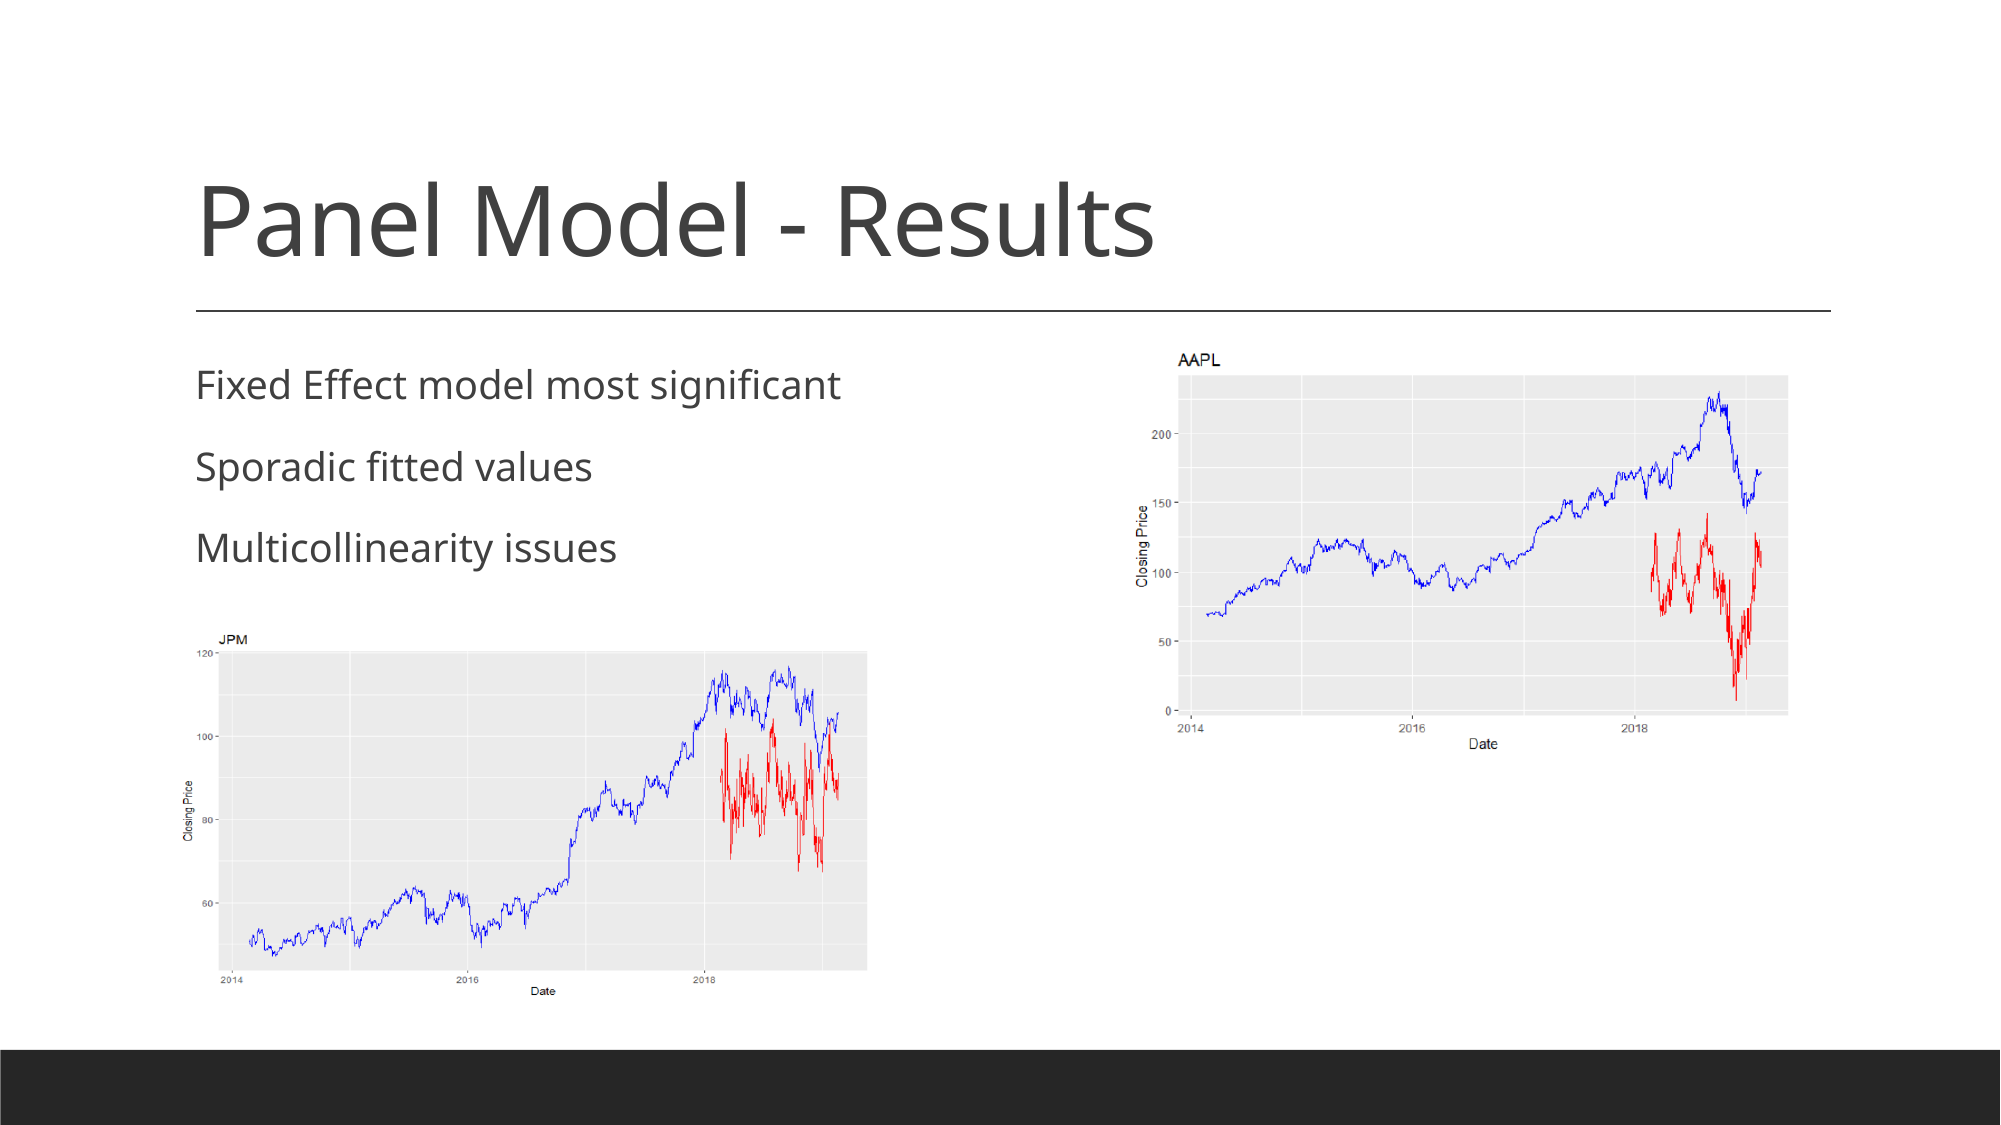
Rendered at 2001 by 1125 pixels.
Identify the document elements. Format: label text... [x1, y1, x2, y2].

picture [179, 628, 872, 1000]
list Fixed Effect model most significant Sporadic fitted values Multicollinearity issues [180, 347, 1026, 963]
picture [1128, 347, 1792, 759]
title Panel Model - Results [180, 47, 1830, 285]
